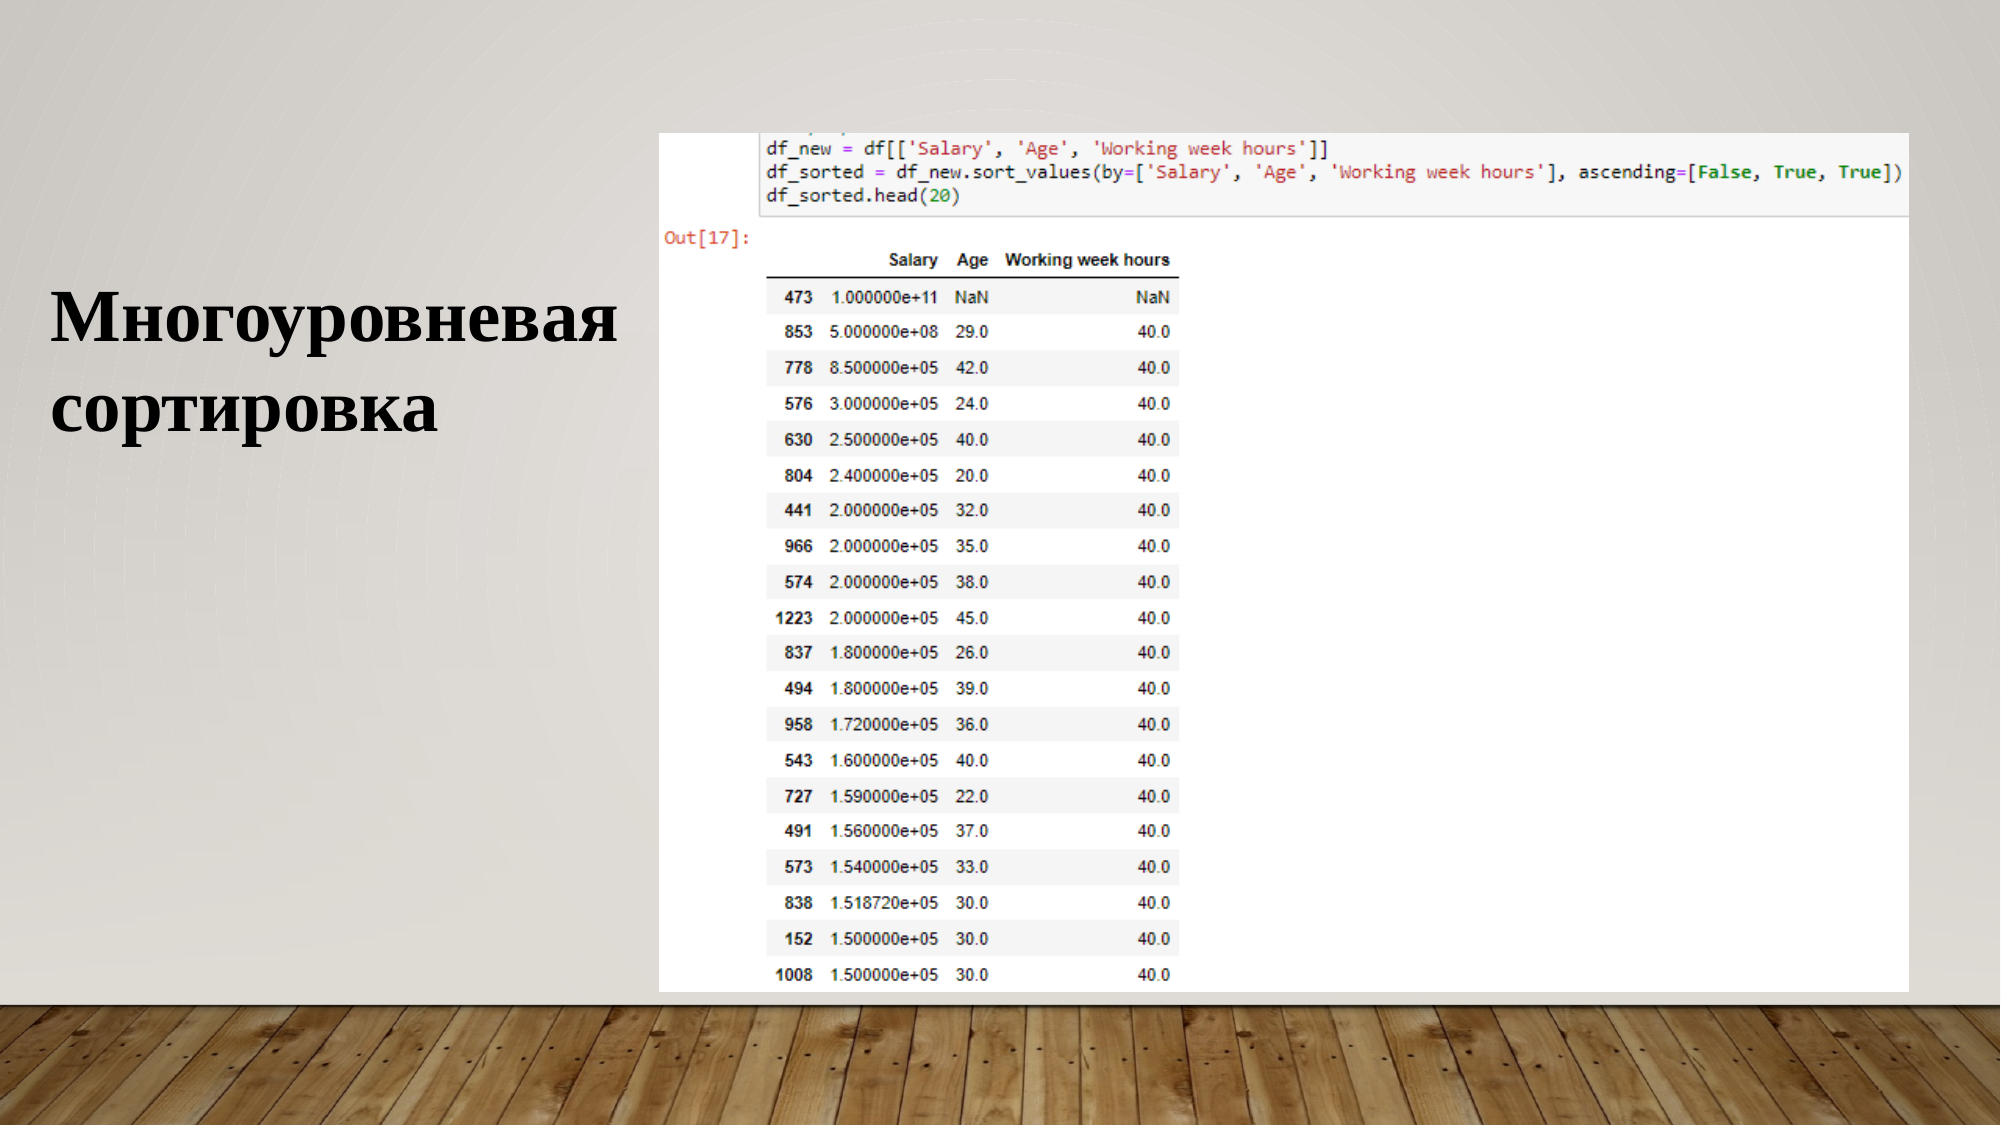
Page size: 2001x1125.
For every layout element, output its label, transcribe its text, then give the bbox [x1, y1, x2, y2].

text_box Многоуровневая сортировка [35, 259, 658, 454]
picture [0, 1005, 2000, 1125]
picture [658, 133, 1910, 992]
